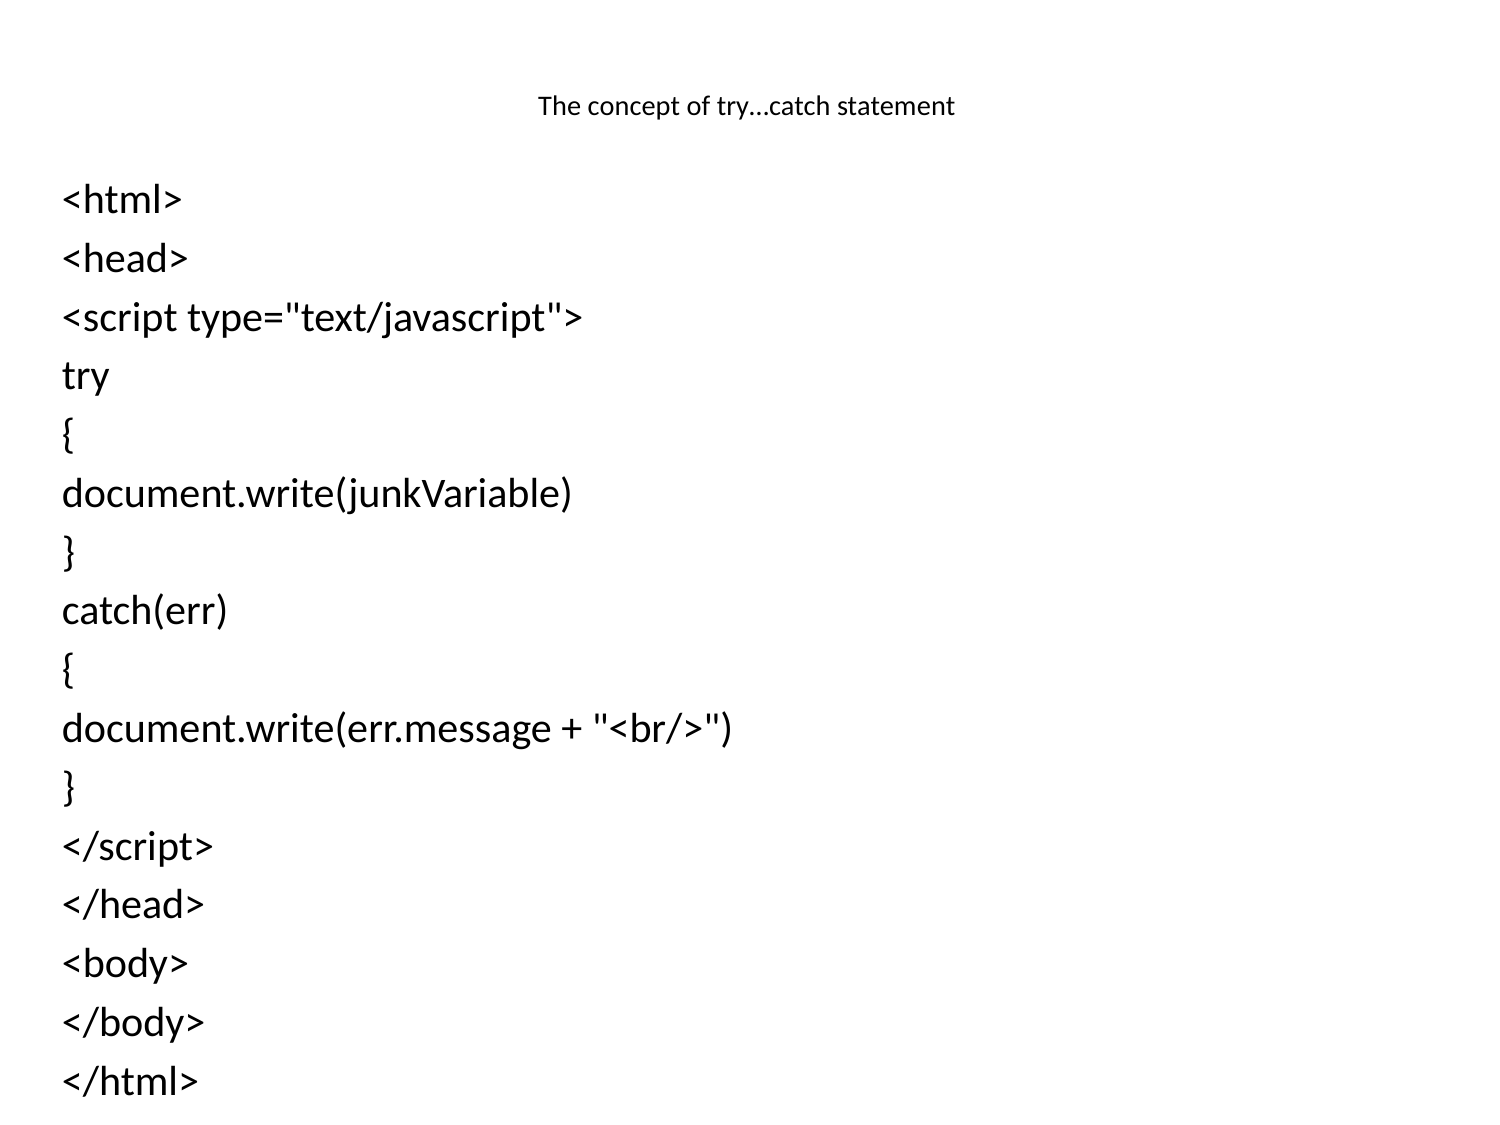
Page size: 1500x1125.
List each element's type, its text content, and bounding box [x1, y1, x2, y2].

title The concept of try…catch statement [75, 45, 1425, 164]
list <html> <head> <script type="text/javascript"> try { document.write(junkVariable) } catch(err) { document.write(err.message + "<br/>") } </script> </head> <body> </body> </html> [46, 164, 1425, 1125]
